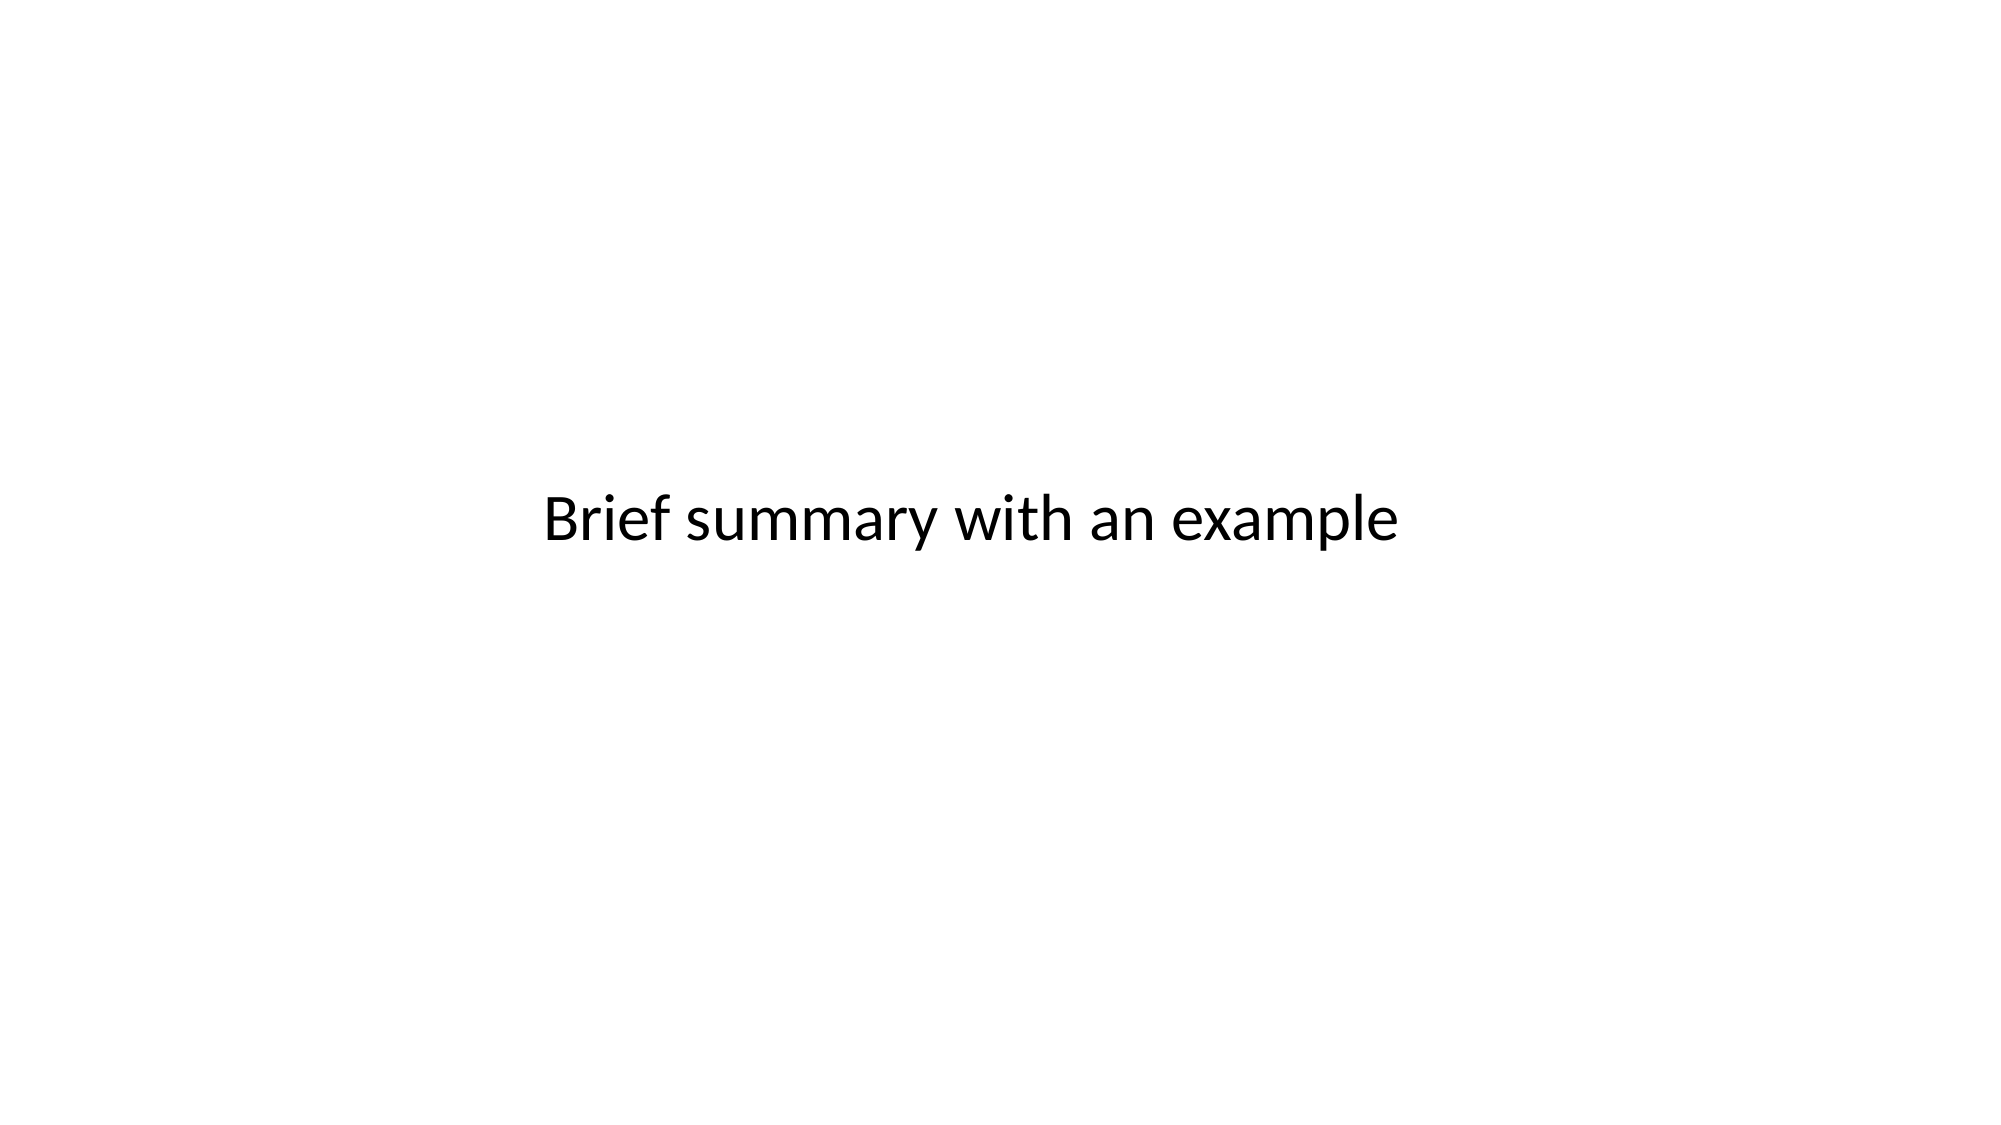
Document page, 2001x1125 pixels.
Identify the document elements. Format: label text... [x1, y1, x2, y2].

text_box Brief summary with an example [528, 466, 1438, 642]
